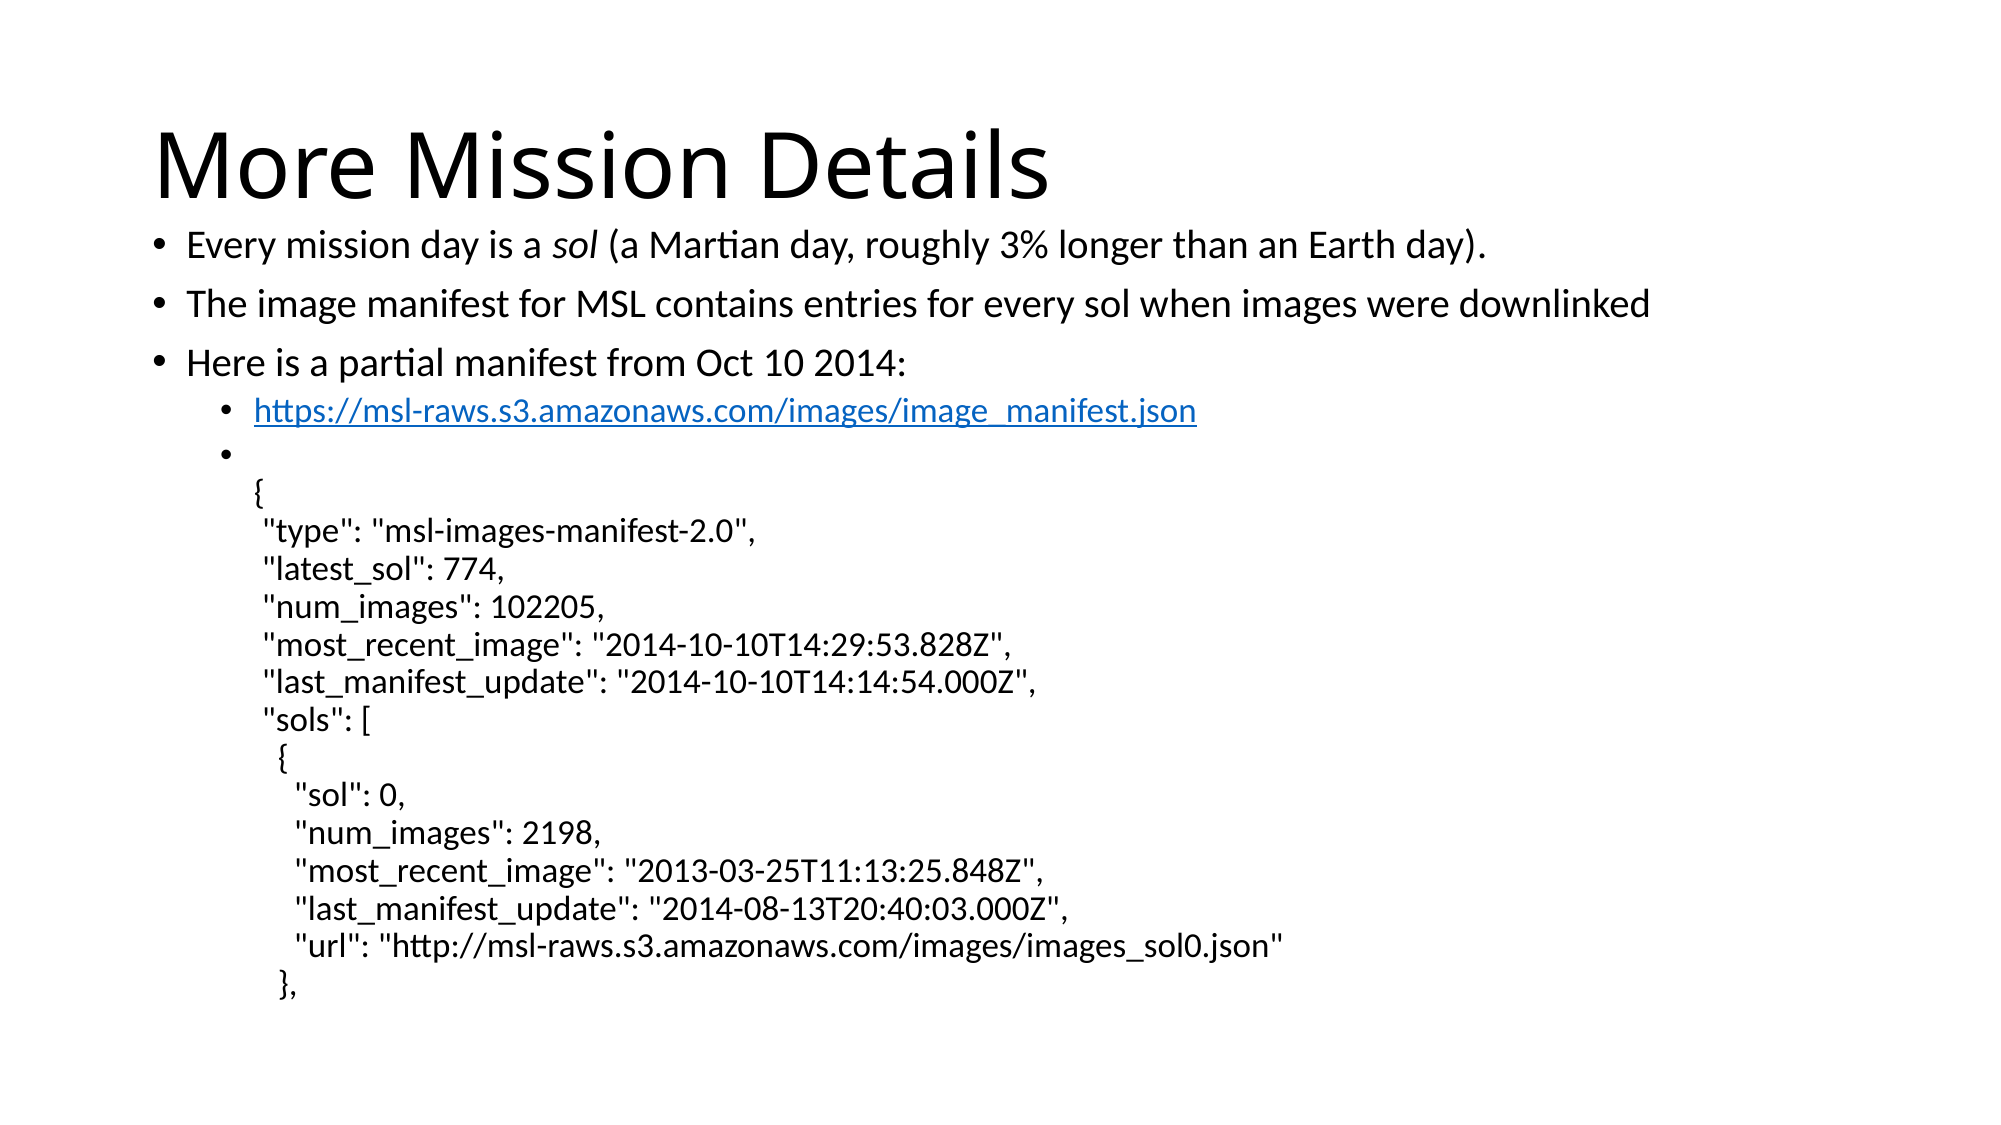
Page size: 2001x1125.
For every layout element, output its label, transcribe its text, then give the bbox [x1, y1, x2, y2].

title More Mission Details [137, 59, 1863, 216]
list Every mission day is a sol (a Martian day, roughly 3% longer than an Earth day). The image manifest for MSL contains entries for every sol when images were downlinked Here is a partial manifest from Oct 10 2014: https://msl-raws.s3.amazonaws.com/images/image_manifest.json { "type": "msl-images-manifest-2.0", "latest_sol": 774, "num_images": 102205, "most_recent_image": "2014-10-10T14:29:53.828Z", "last_manifest_update": "2014-10-10T14:14:54.000Z", "sols": [ { "sol": 0, "num_images": 2198, "most_recent_image": "2013-03-25T11:13:25.848Z", "last_manifest_update": "2014-08-13T20:40:03.000Z", "url": "http://msl-raws.s3.amazonaws.com/images/images_sol0.json" }, [137, 216, 1863, 1014]
